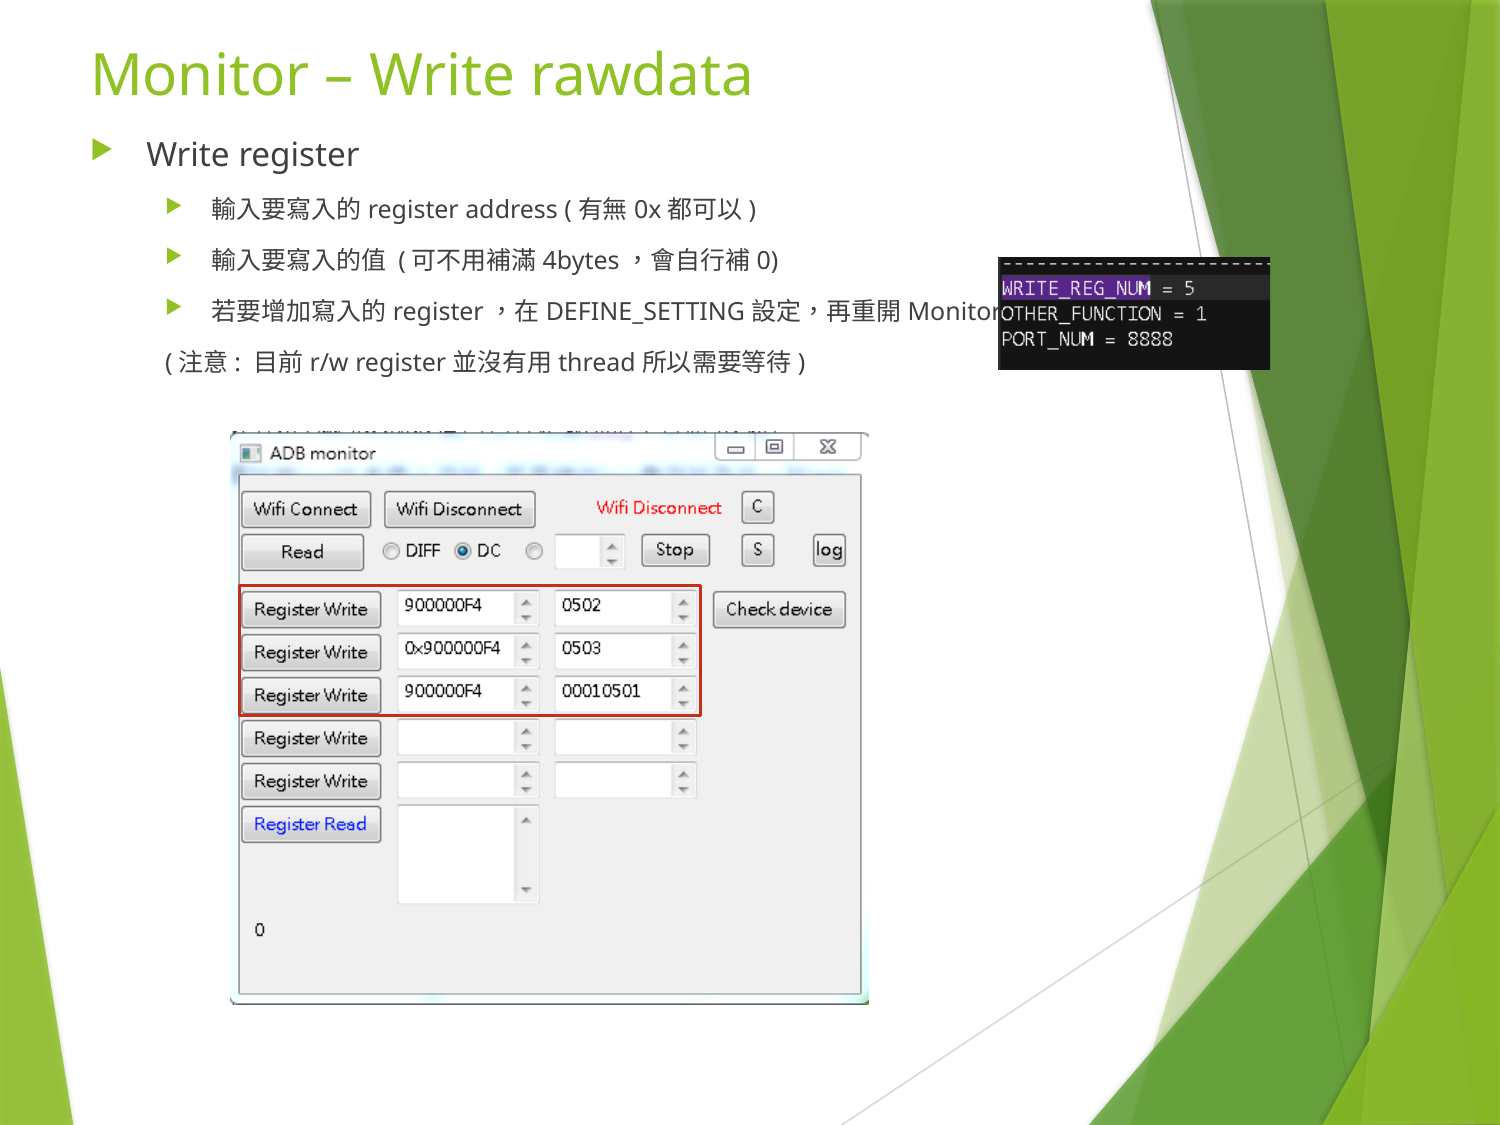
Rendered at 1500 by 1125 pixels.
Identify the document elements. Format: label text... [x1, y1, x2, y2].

title Monitor – Write rawdata [75, 29, 1425, 125]
list Write register 輸入要寫入的register address (有無0x都可以) 輸入要寫入的值 (可不用補滿4bytes，會自行補0) 若要增加寫入的register，在DEFINE_SETTING設定，再重開Monitor (注意: 目前r/w register並沒有用thread所以需要等待) [75, 125, 1425, 1005]
picture [229, 431, 870, 1006]
picture [997, 256, 1271, 371]
